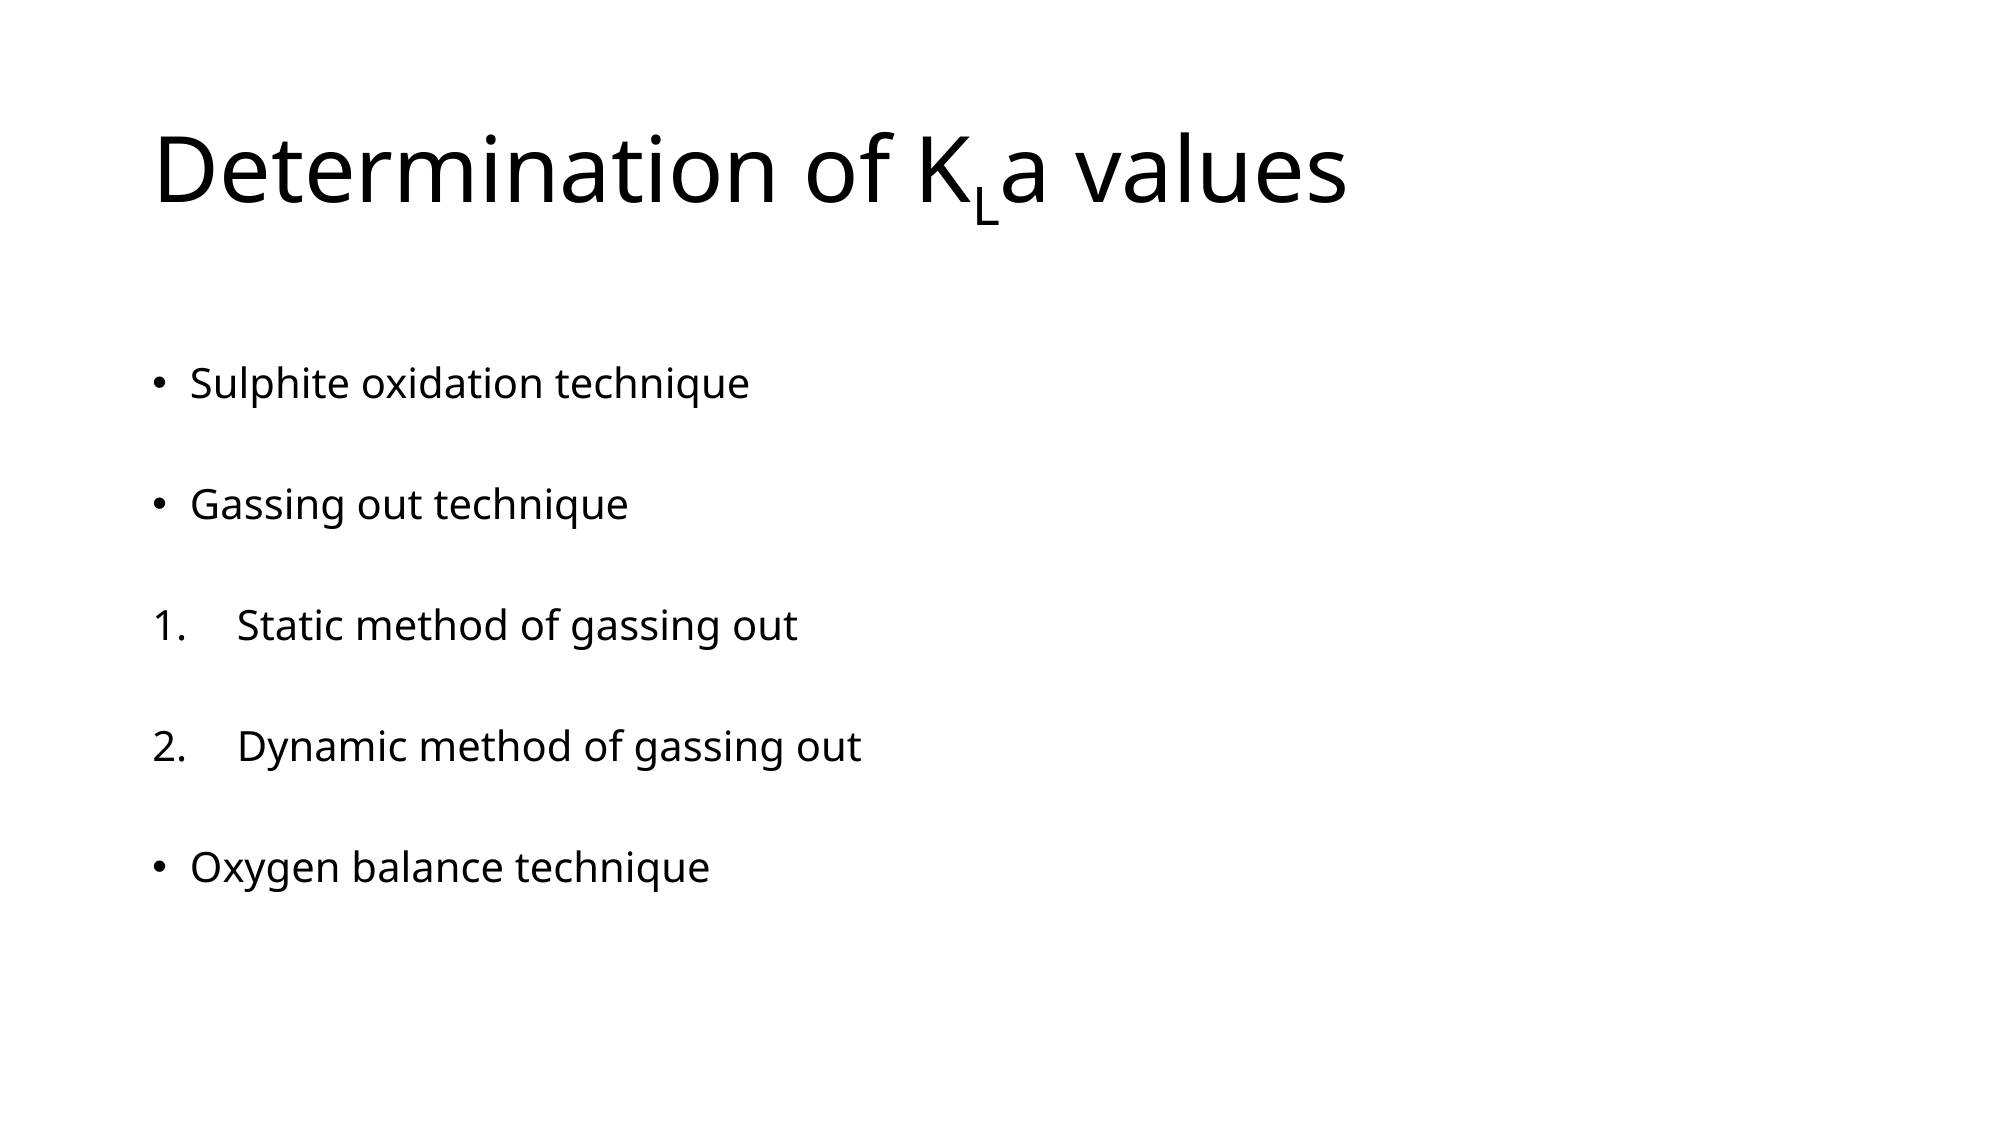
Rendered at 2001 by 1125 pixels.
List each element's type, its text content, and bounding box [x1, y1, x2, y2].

list Sulphite oxidation technique Gassing out technique Static method of gassing out Dynamic method of gassing out Oxygen balance technique [137, 299, 1023, 1014]
title Determination of KLa values [137, 59, 1863, 278]
